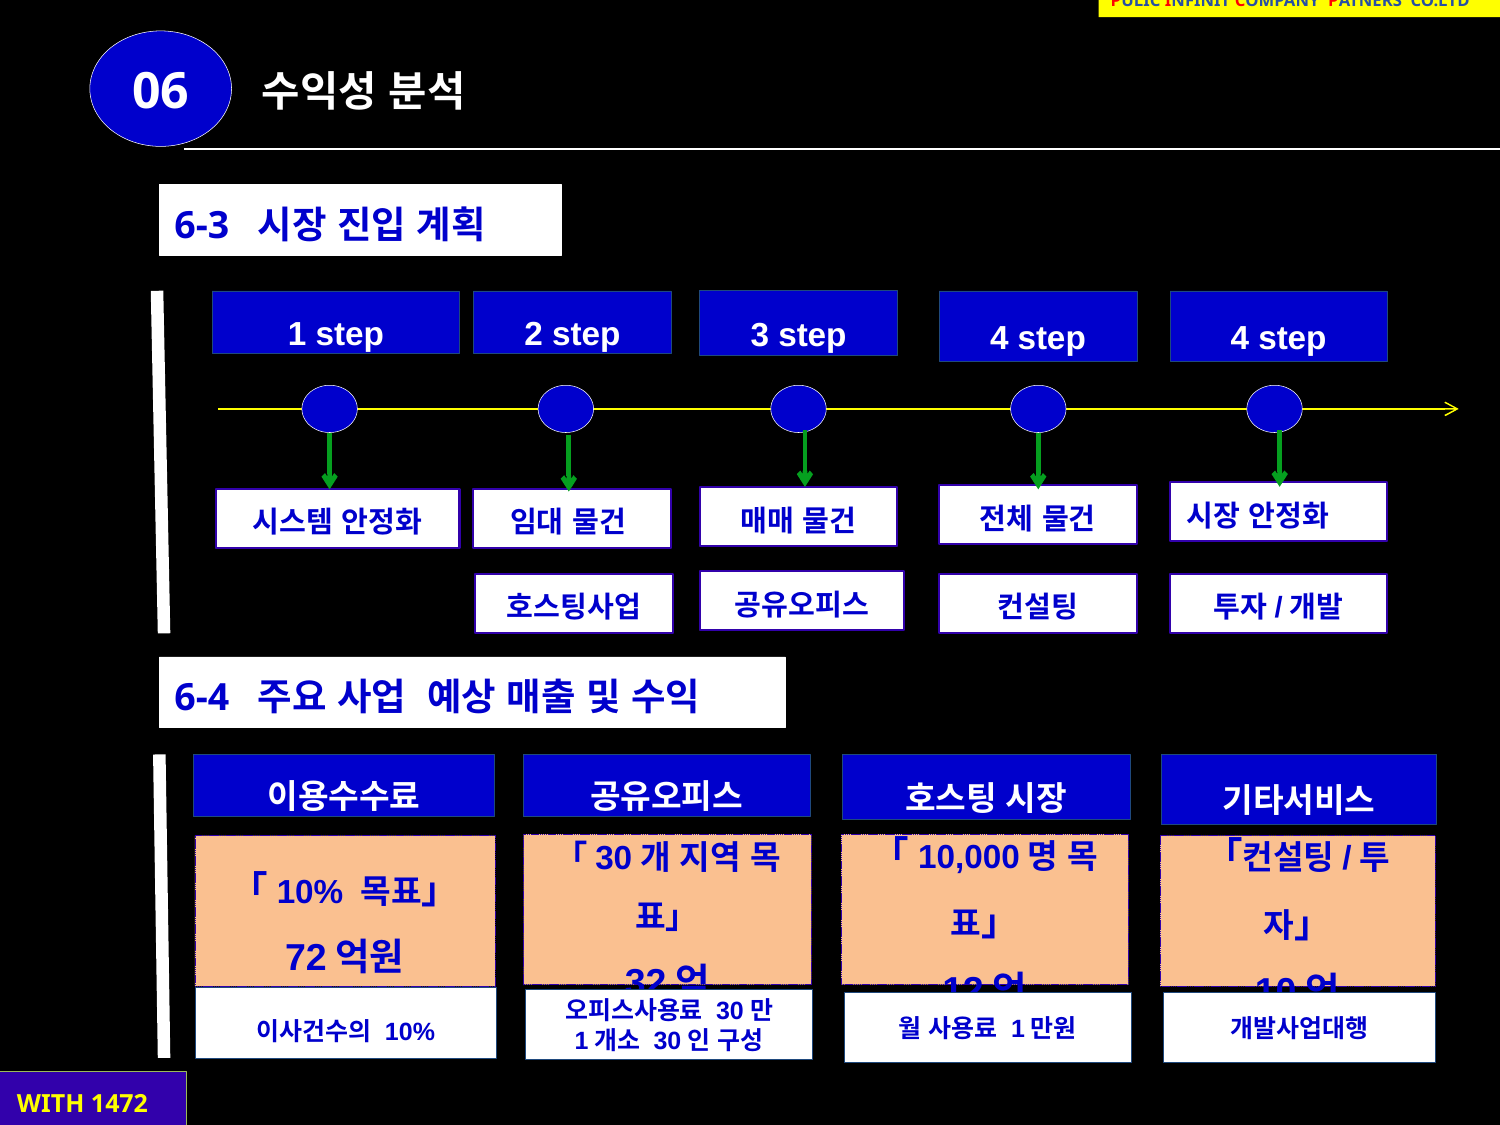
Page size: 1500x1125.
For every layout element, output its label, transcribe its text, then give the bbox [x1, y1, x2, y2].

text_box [159, 754, 165, 1059]
text_box [0, 0, 1500, 1125]
text_box 「컨설팅/투자」 10억 [1158, 833, 1437, 988]
text_box 6-3 시장 진입 계획 [159, 184, 561, 256]
text_box [1008, 383, 1069, 408]
text_box [301, 417, 358, 435]
text_box [770, 417, 827, 435]
text_box 호스팅 시장 [840, 752, 1132, 821]
text_box WITH 1472 [0, 1071, 187, 1125]
text_box 「30개 지역 목표」 32억 [521, 832, 814, 987]
text_box 4 step [1168, 289, 1389, 363]
text_box 3 step [697, 289, 899, 358]
text_box 06 [87, 28, 234, 149]
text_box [156, 290, 165, 634]
text_box 공유오피스 [521, 752, 812, 819]
text_box Pulic infinit company patnerS co.lTd [1098, 0, 1500, 18]
text_box 호스팅사업 [475, 574, 674, 634]
text_box 2 step [471, 289, 673, 355]
text_box 6-4 주요 사업 예상 매출 및 수익 [159, 656, 786, 728]
text_box [1244, 383, 1305, 408]
text_box 전체 물건 [939, 485, 1137, 545]
text_box 공유오피스 [699, 571, 904, 631]
text_box 시장 안정화 [1170, 482, 1388, 542]
text_box [537, 417, 595, 435]
text_box [536, 383, 596, 408]
text_box 기타서비스 [1159, 752, 1438, 827]
text_box [1246, 417, 1303, 435]
text_box 4 step [937, 289, 1139, 363]
text_box 컨설팅 [939, 574, 1137, 634]
text_box 「10,000명 목표」 12억 [839, 832, 1131, 987]
text_box 개발사업대행 [1161, 990, 1437, 1064]
text_box 월 사용료 1만원 [842, 990, 1133, 1064]
text_box [299, 383, 360, 408]
text_box 시스템 안정화 [215, 489, 460, 549]
text_box [1010, 417, 1067, 435]
text_box 오피스사용료 30만 1개소 30인 구성 [523, 987, 815, 1061]
text_box 「10% 목표」 72억원 [193, 833, 497, 986]
text_box 투자/개발 [1170, 574, 1388, 634]
text_box 수익성 분석 [241, 52, 669, 128]
text_box 이사건수의 10% [194, 986, 498, 1060]
text_box 매매 물건 [699, 487, 898, 547]
text_box 이용수수료 [191, 752, 496, 819]
text_box 1 step [210, 289, 462, 355]
text_box [768, 383, 829, 408]
text_box 임대 물건 [473, 489, 672, 549]
